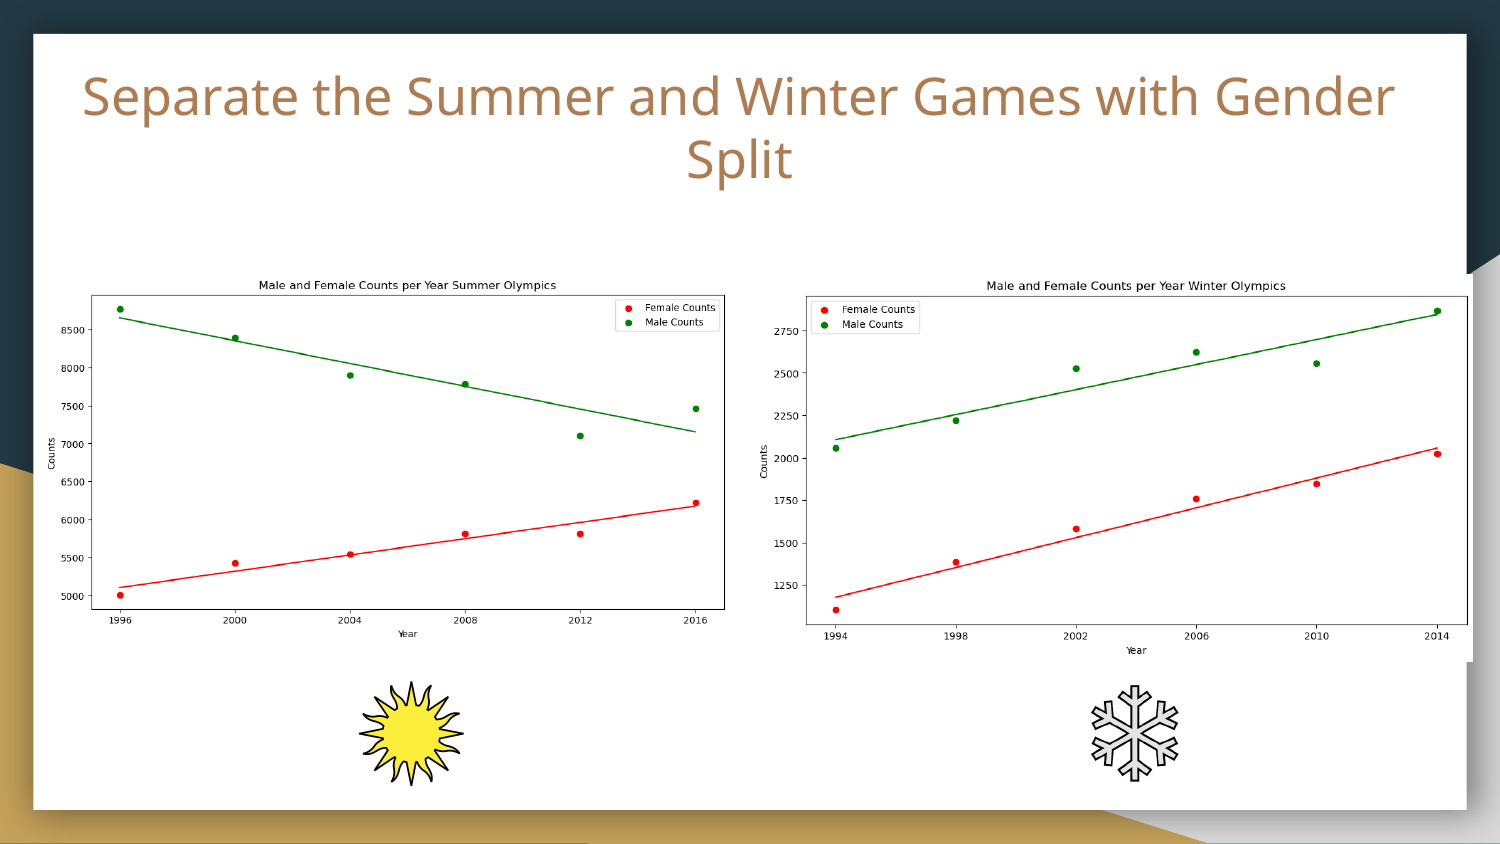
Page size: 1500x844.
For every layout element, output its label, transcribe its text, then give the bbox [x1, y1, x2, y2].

picture [752, 274, 1473, 662]
title Separate the Summer and Winter Games with Gender Split [40, 48, 1439, 204]
picture [1080, 679, 1190, 788]
picture [40, 274, 730, 645]
picture [356, 679, 466, 788]
